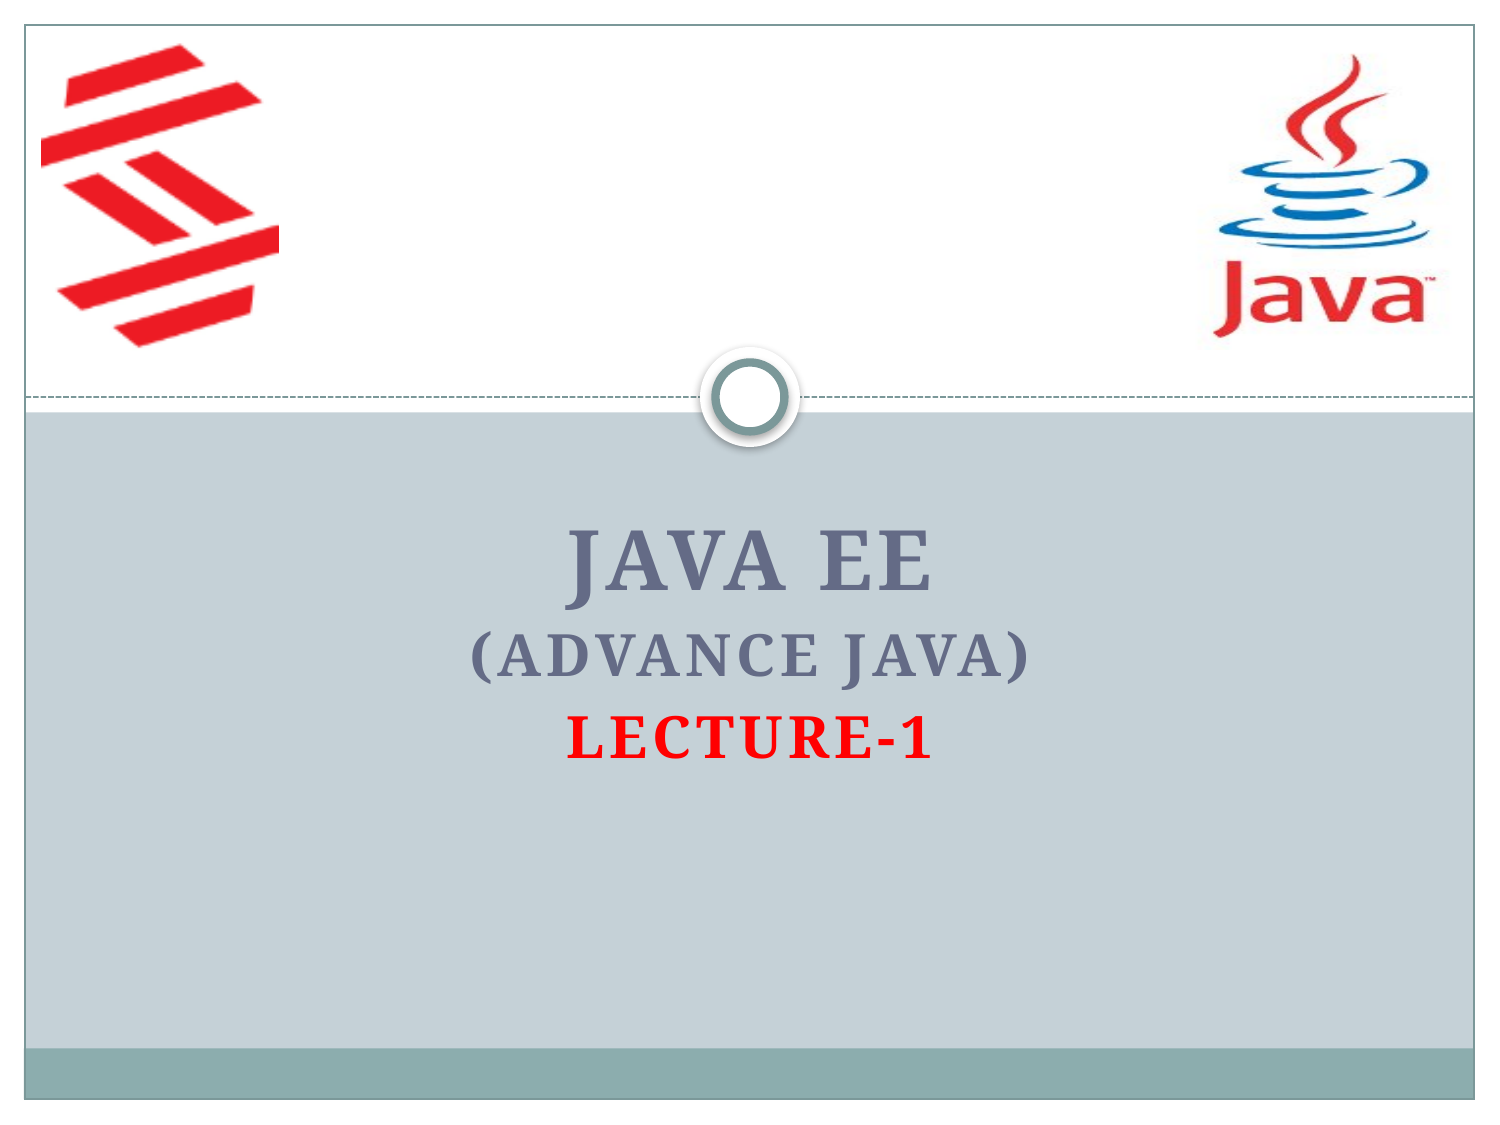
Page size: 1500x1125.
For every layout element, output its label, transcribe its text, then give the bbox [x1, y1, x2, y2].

picture [40, 42, 279, 362]
picture [1163, 42, 1471, 351]
subtitle Java EE (ADVANCE JAVA) Lecture-1 [225, 499, 1275, 787]
